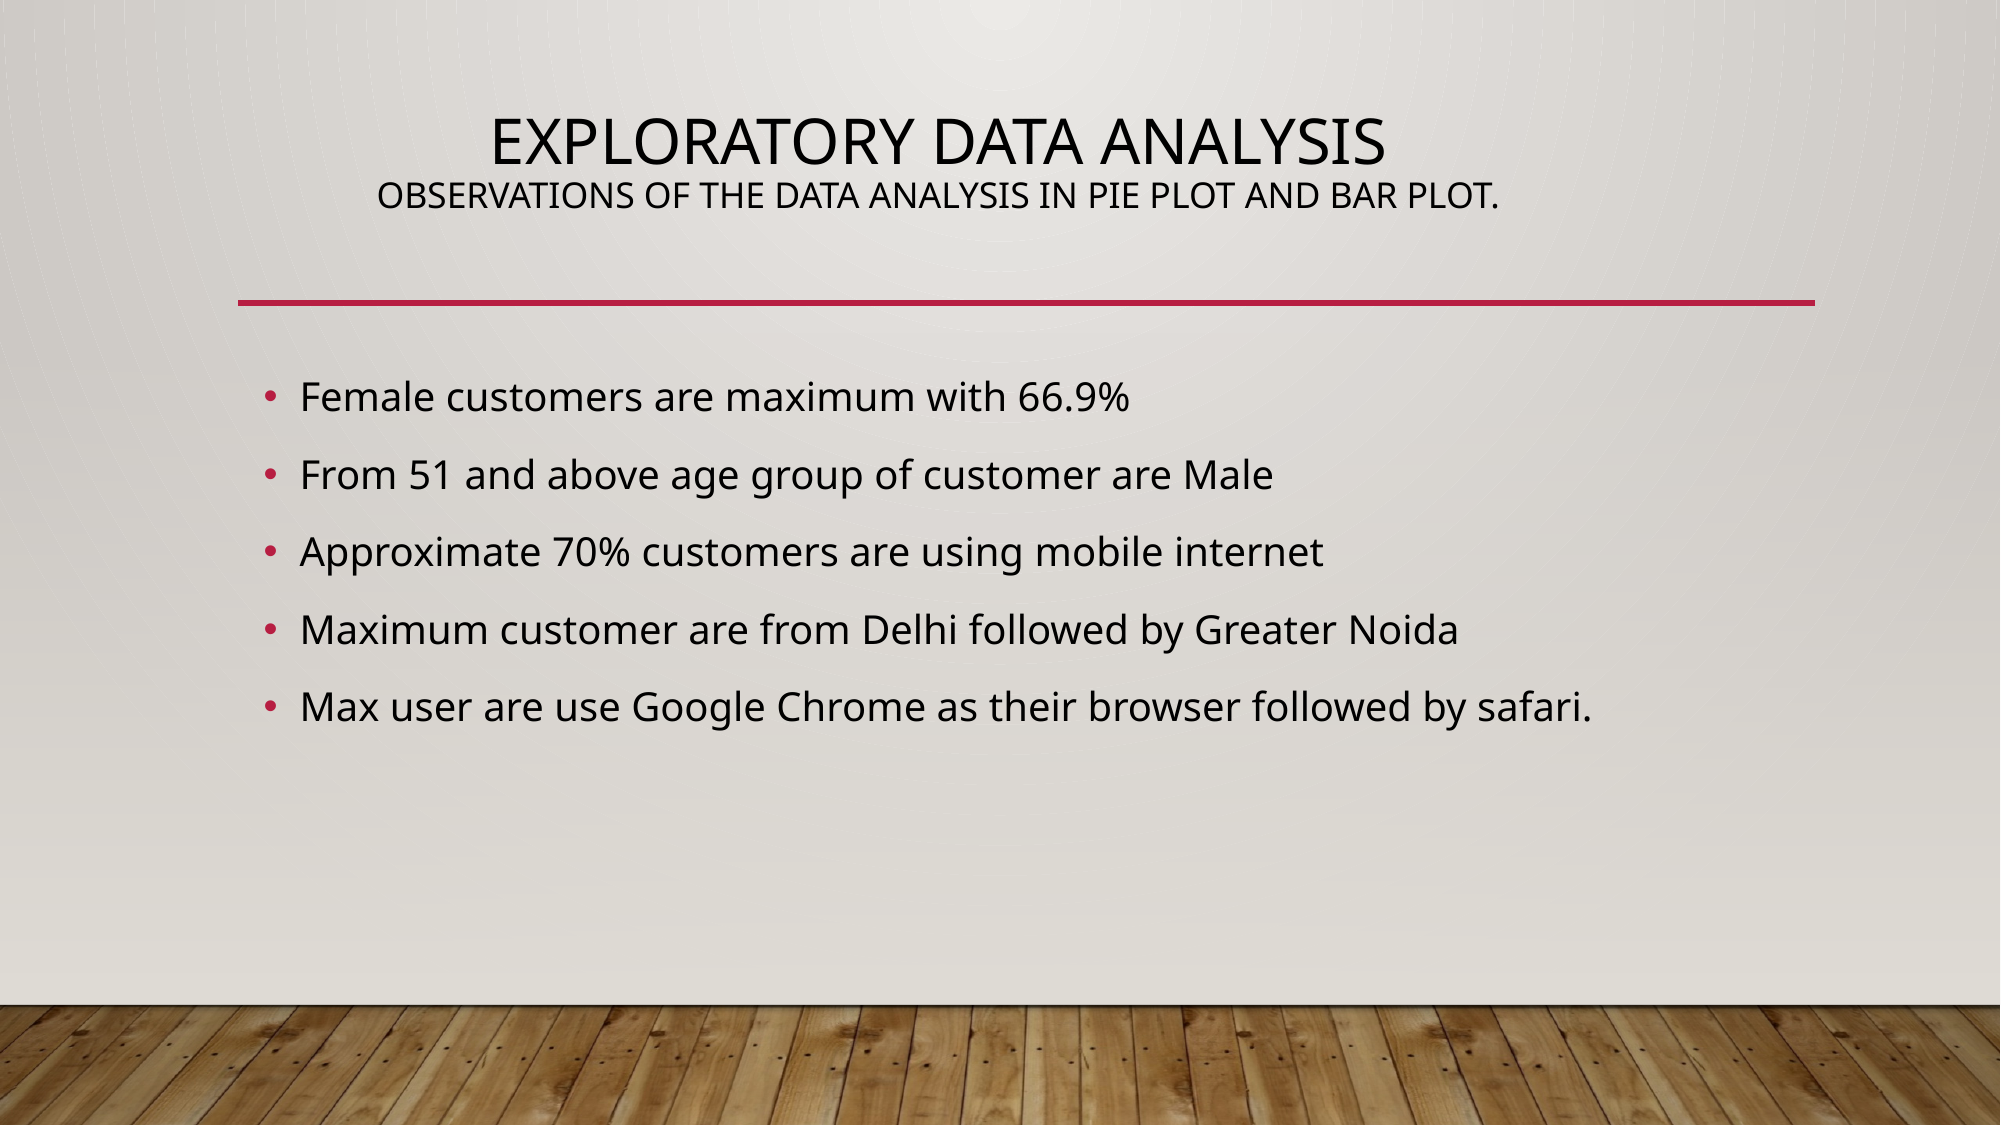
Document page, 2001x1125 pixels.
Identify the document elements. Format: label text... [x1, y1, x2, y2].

list Female customers are maximum with 66.9% From 51 and above age group of customer are Male Approximate 70% customers are using mobile internet Maximum customer are from Delhi followed by Greater Noida Max user are use Google Chrome as their browser followed by safari. [248, 354, 1662, 743]
picture [0, 1005, 2000, 1125]
title Exploratory data analysis Observations of the data analysis in pie plot and bar plot. [329, 102, 1549, 302]
